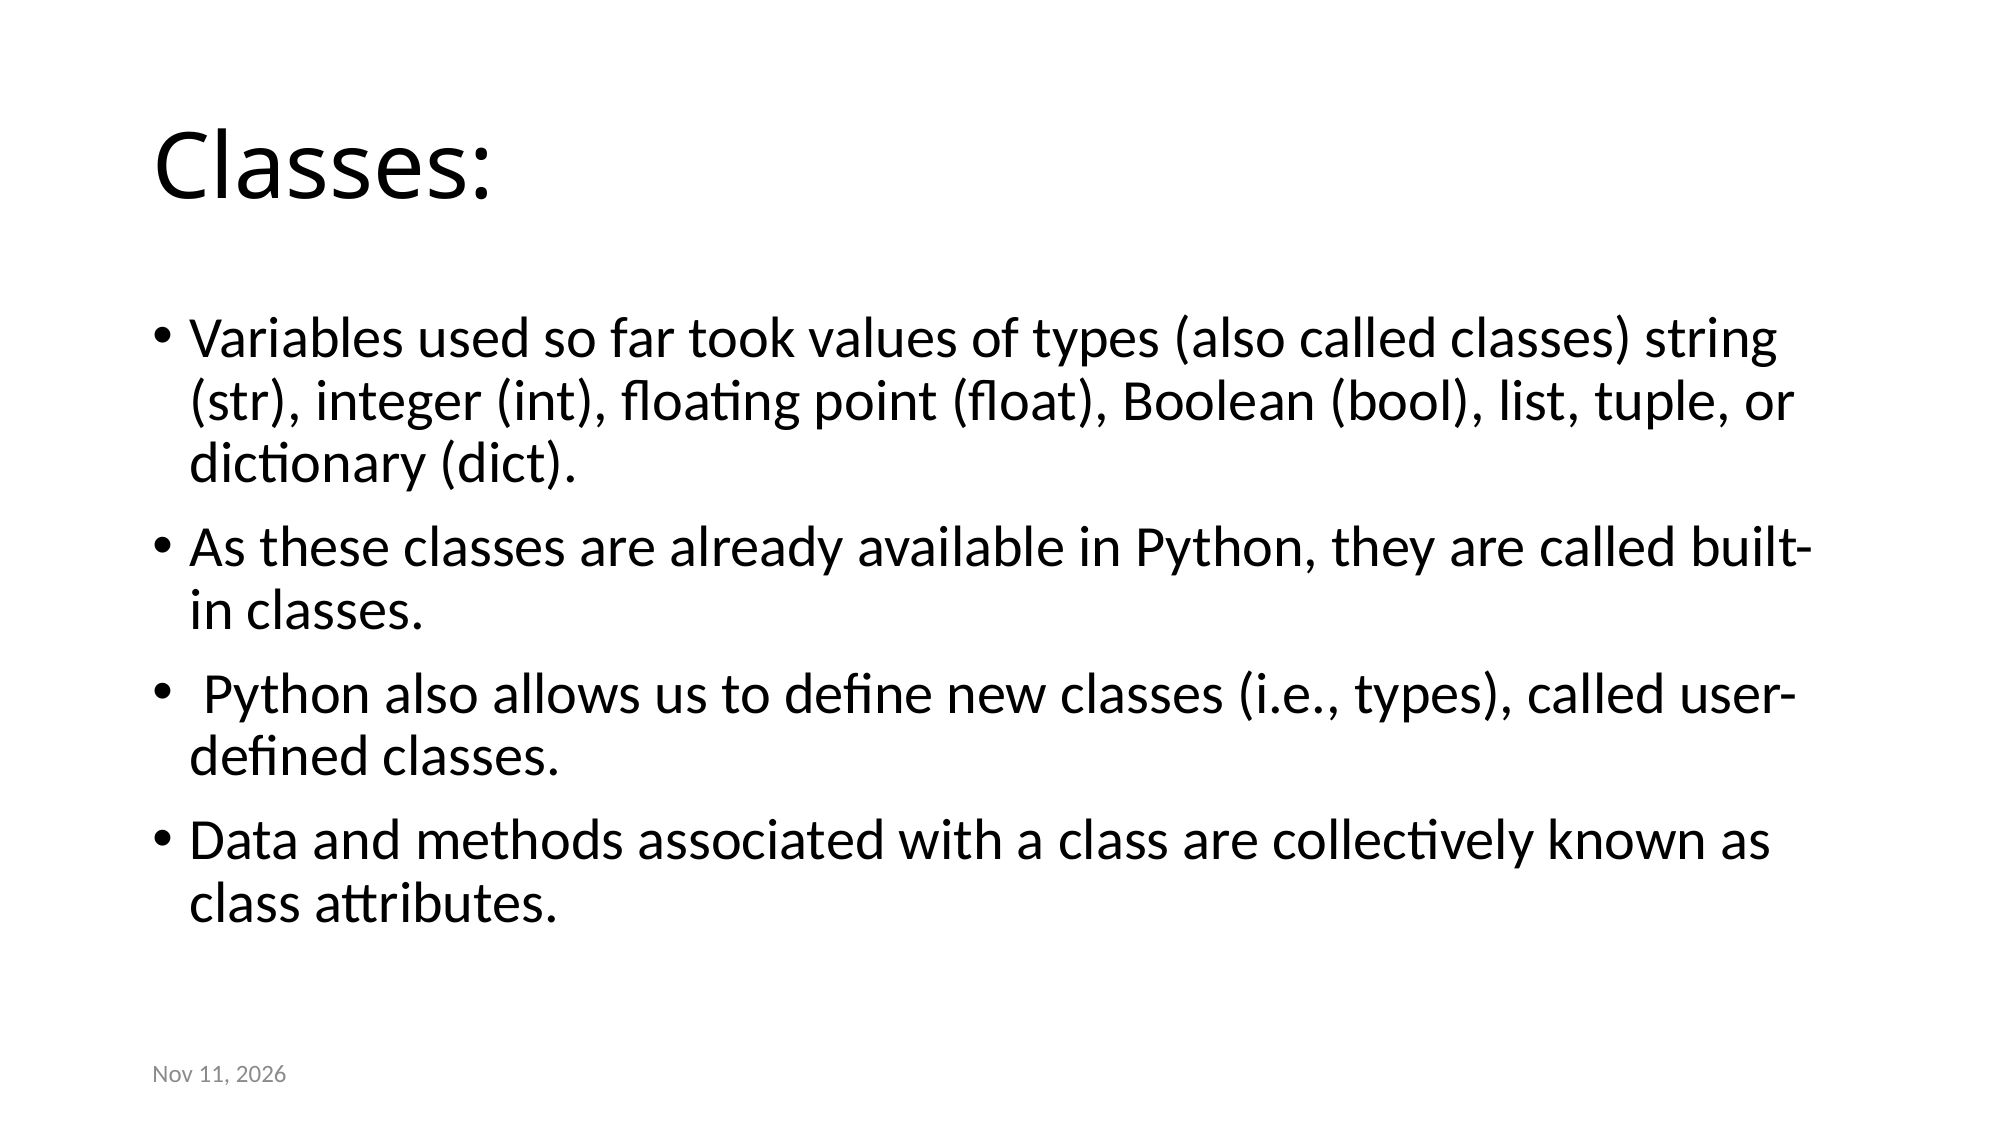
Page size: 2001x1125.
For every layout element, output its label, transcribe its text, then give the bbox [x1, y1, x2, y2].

title Classes: [137, 59, 1863, 278]
slide_number 29-Jun-21 [137, 1042, 588, 1103]
list Variables used so far took values of types (also called classes) string (str), integer (int), floating point (float), Boolean (bool), list, tuple, or dictionary (dict). As these classes are already available in Python, they are called built-in classes. Python also allows us to define new classes (i.e., types), called user-defined classes. Data and methods associated with a class are collectively known as class attributes. [137, 299, 1863, 1014]
